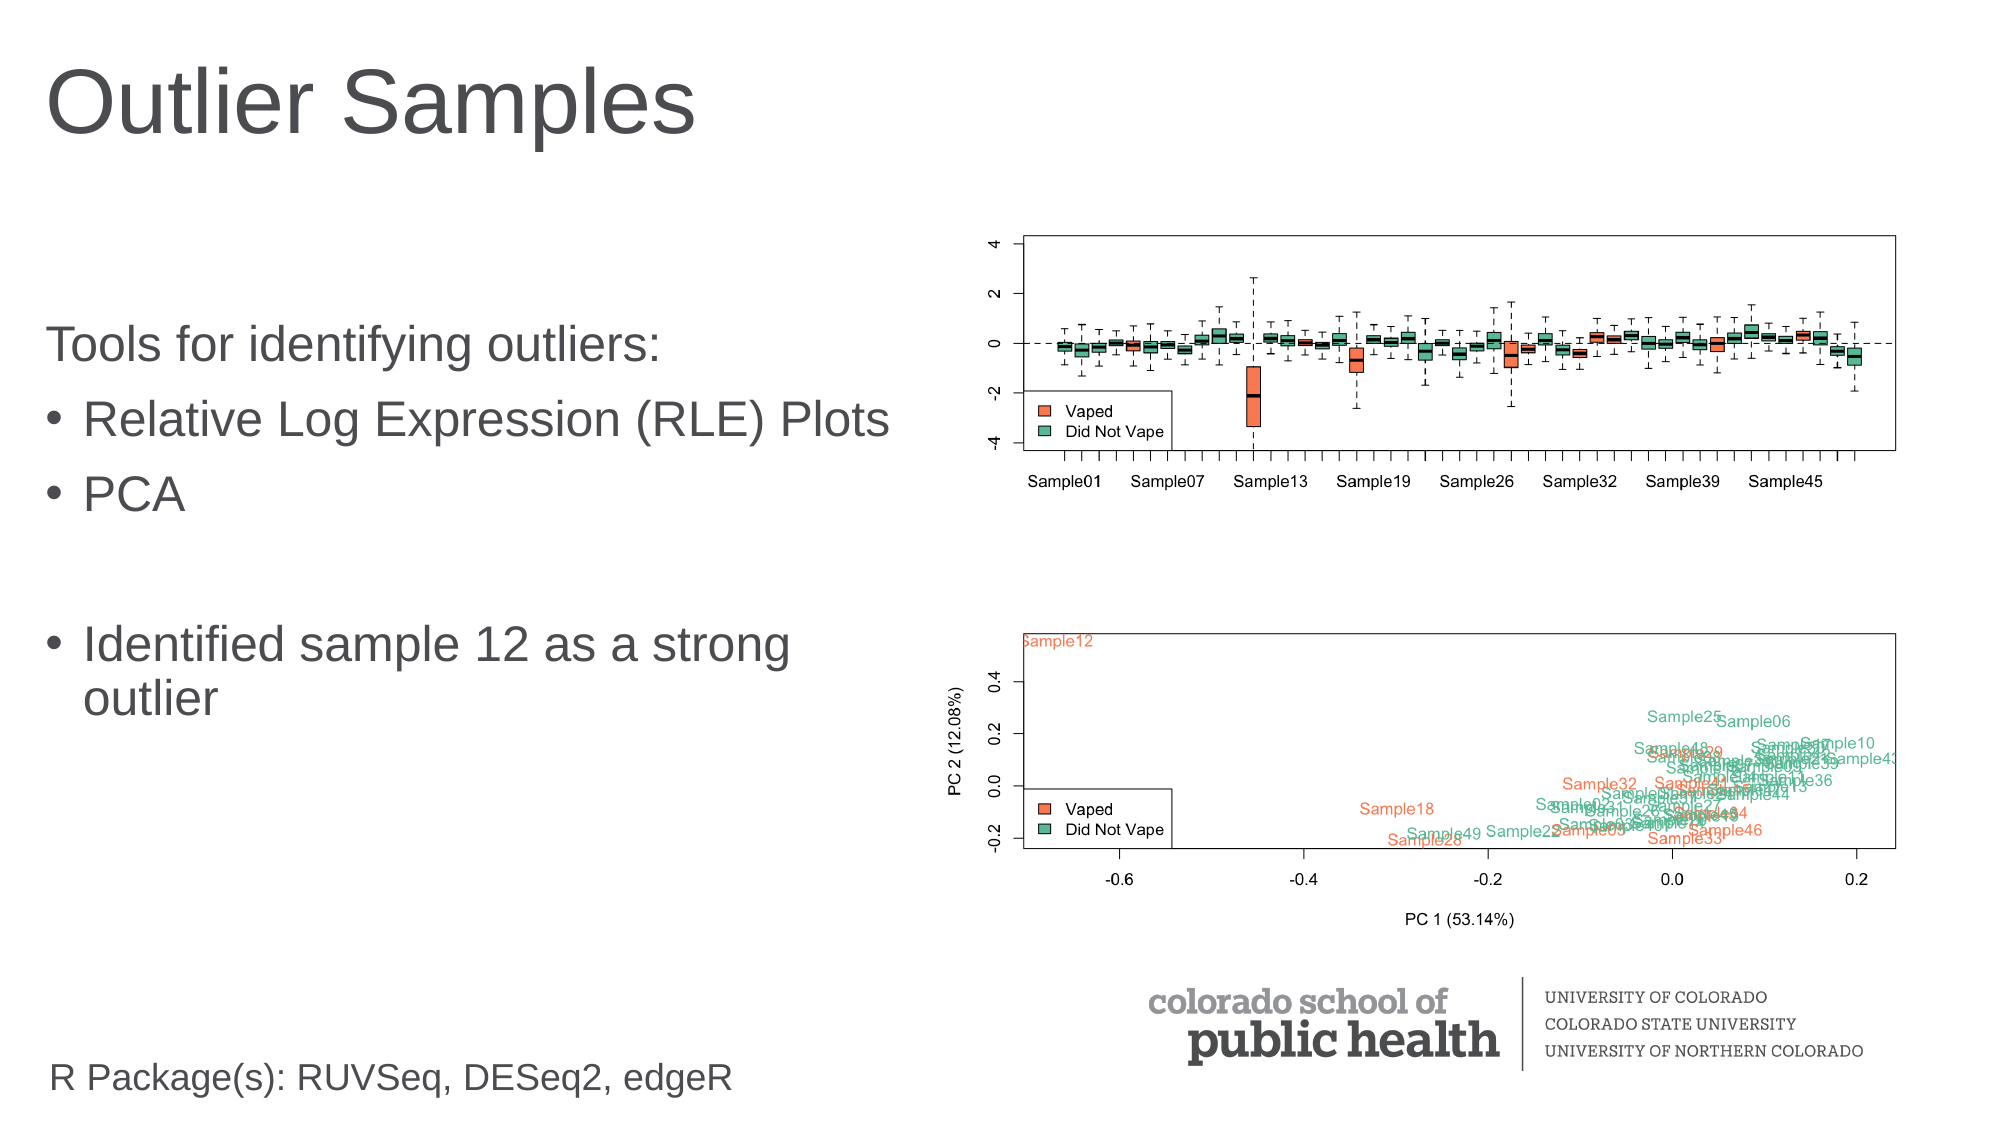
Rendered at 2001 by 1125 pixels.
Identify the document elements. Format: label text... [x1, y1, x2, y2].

text_box R Package(s): RUVSeq, DESeq2, edgeR [34, 1045, 749, 1106]
picture [942, 154, 1937, 950]
picture [1149, 977, 1863, 1071]
title Outlier Samples [30, 18, 1756, 189]
list Tools for identifying outliers: Relative Log Expression (RLE) Plots PCA Identified sample 12 as a strong outlier [30, 311, 943, 1086]
